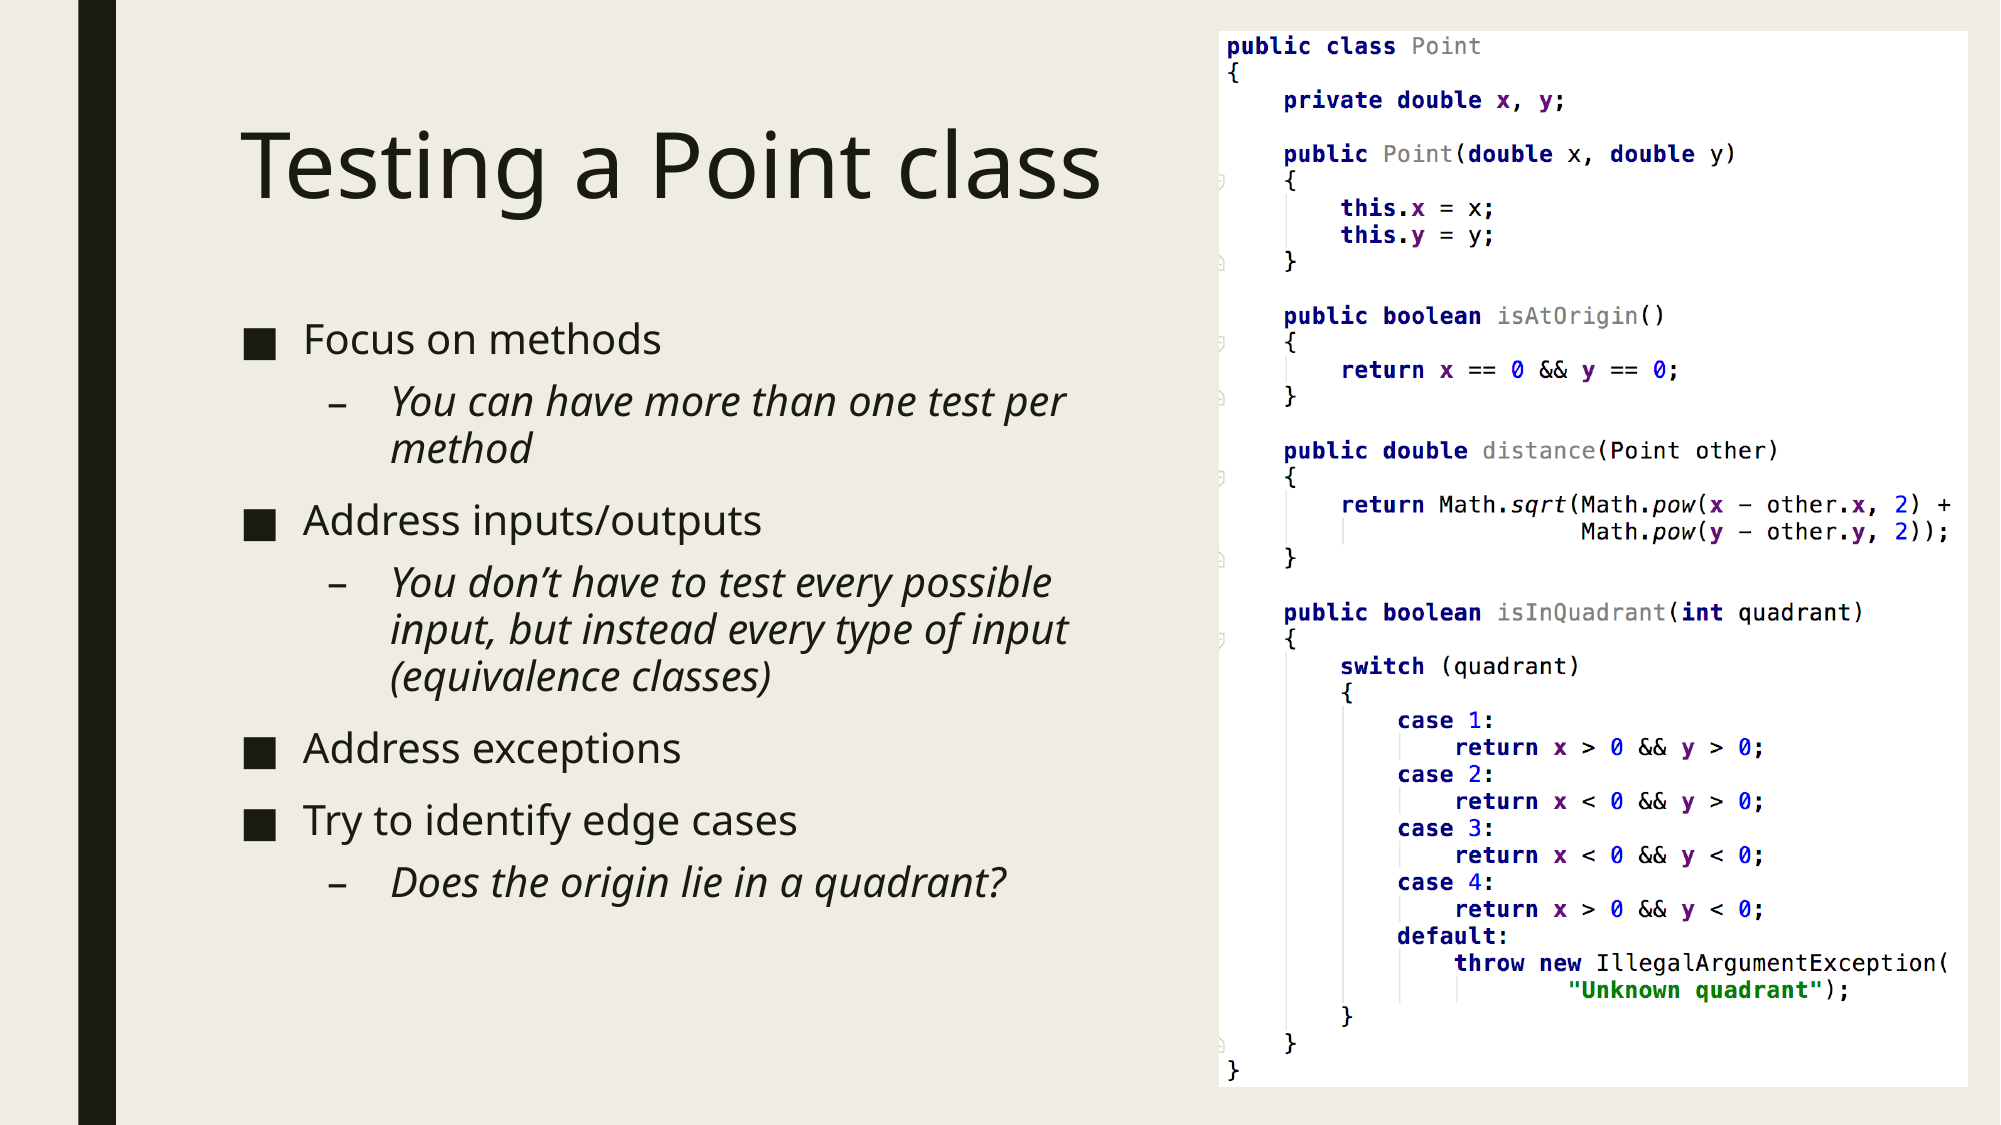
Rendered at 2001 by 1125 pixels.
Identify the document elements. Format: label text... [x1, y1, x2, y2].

picture [1219, 30, 1968, 1087]
title Testing a Point class [225, 112, 1219, 357]
list Focus on methods You can have more than one test per method Address inputs/outputs You don’t have to test every possible input, but instead every type of input (equivalence classes) Address exceptions Try to identify edge cases Does the origin lie in a quadrant? [225, 309, 1116, 1018]
